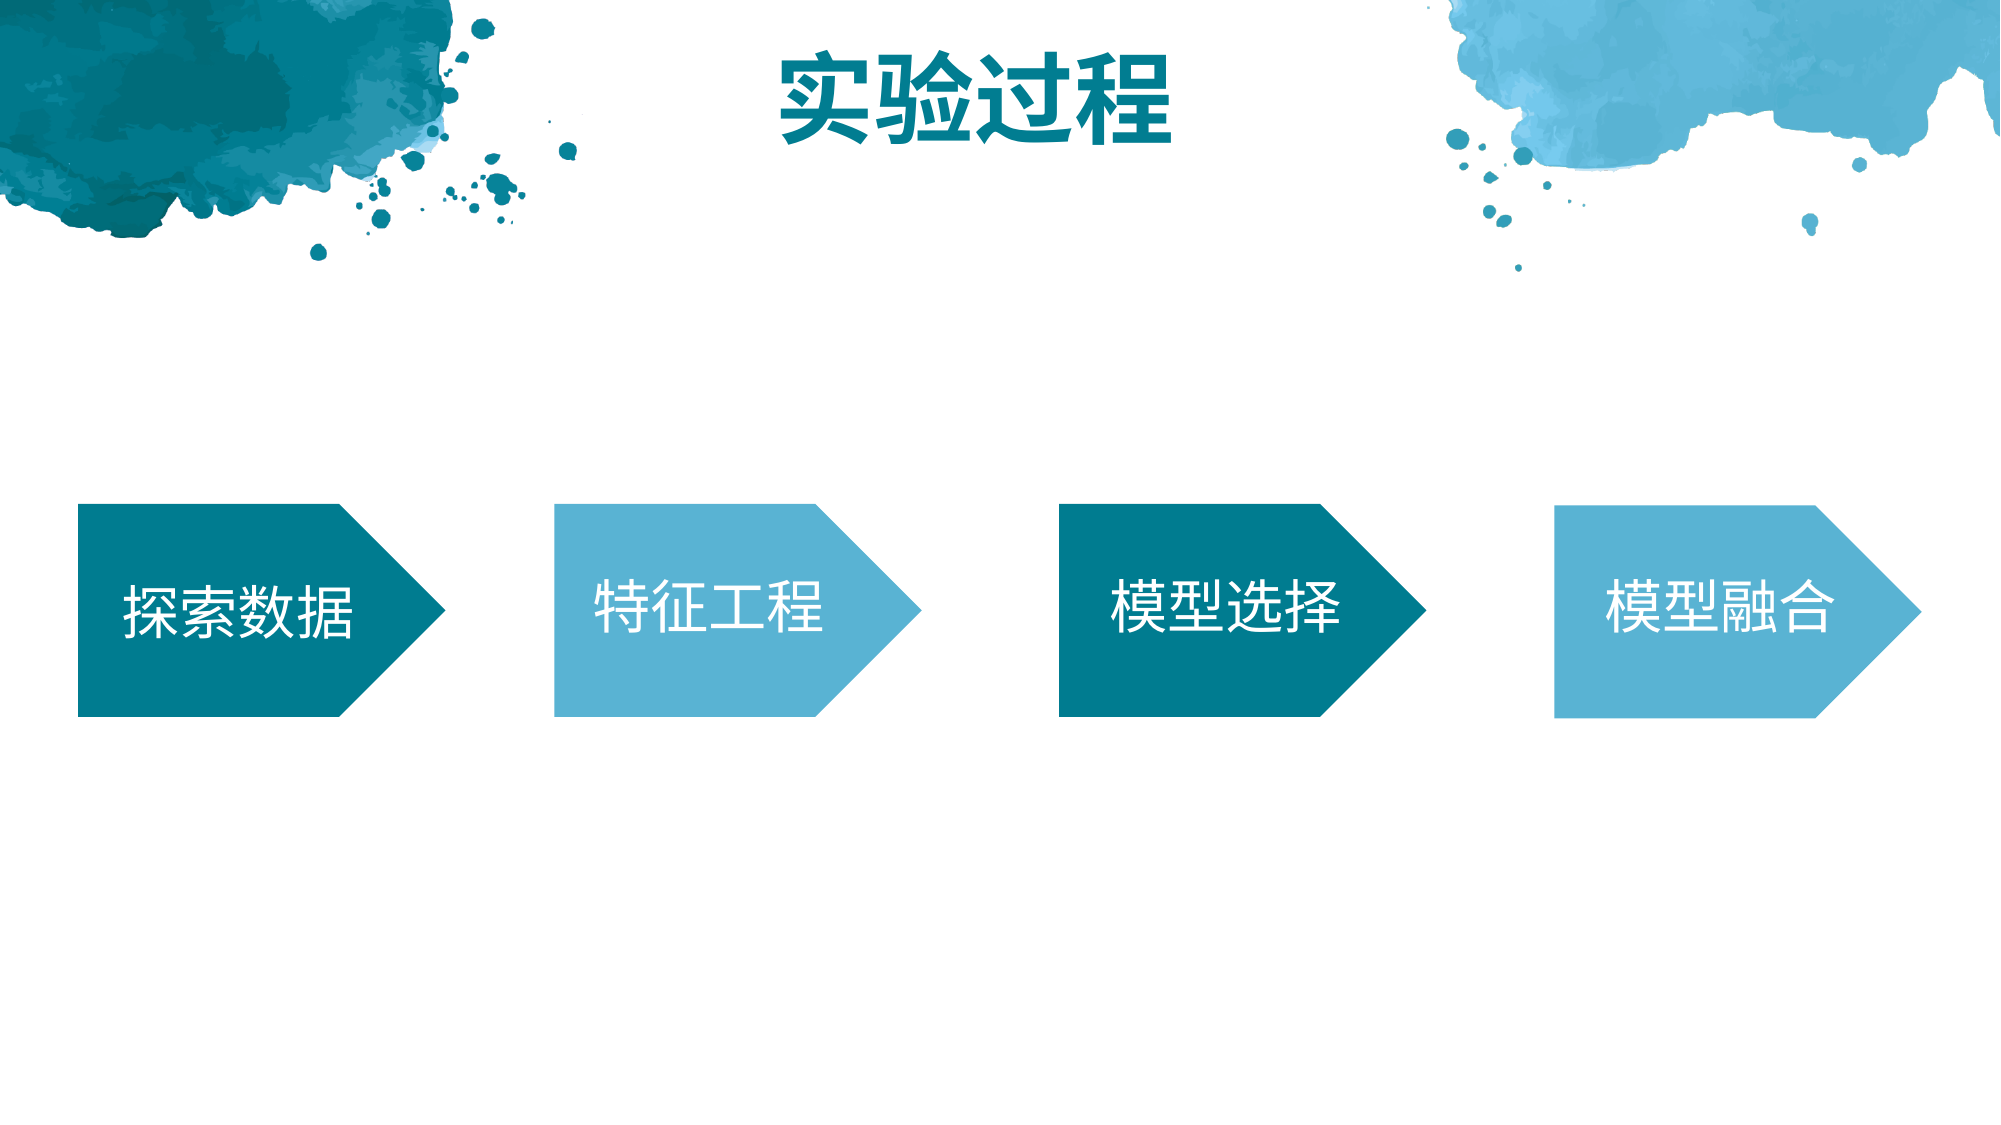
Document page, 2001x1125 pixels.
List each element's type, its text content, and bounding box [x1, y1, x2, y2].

text_box [553, 502, 924, 718]
text_box 模型融合 [1589, 562, 1887, 648]
text_box [1553, 504, 1924, 720]
picture [0, 0, 653, 331]
text_box [1058, 502, 1428, 718]
text_box [77, 502, 448, 718]
text_box 特征工程 [577, 562, 875, 648]
text_box 实验过程 [759, 28, 1189, 164]
text_box 探索数据 [106, 568, 404, 654]
text_box 模型选择 [1094, 562, 1391, 648]
picture [1295, 0, 2000, 322]
